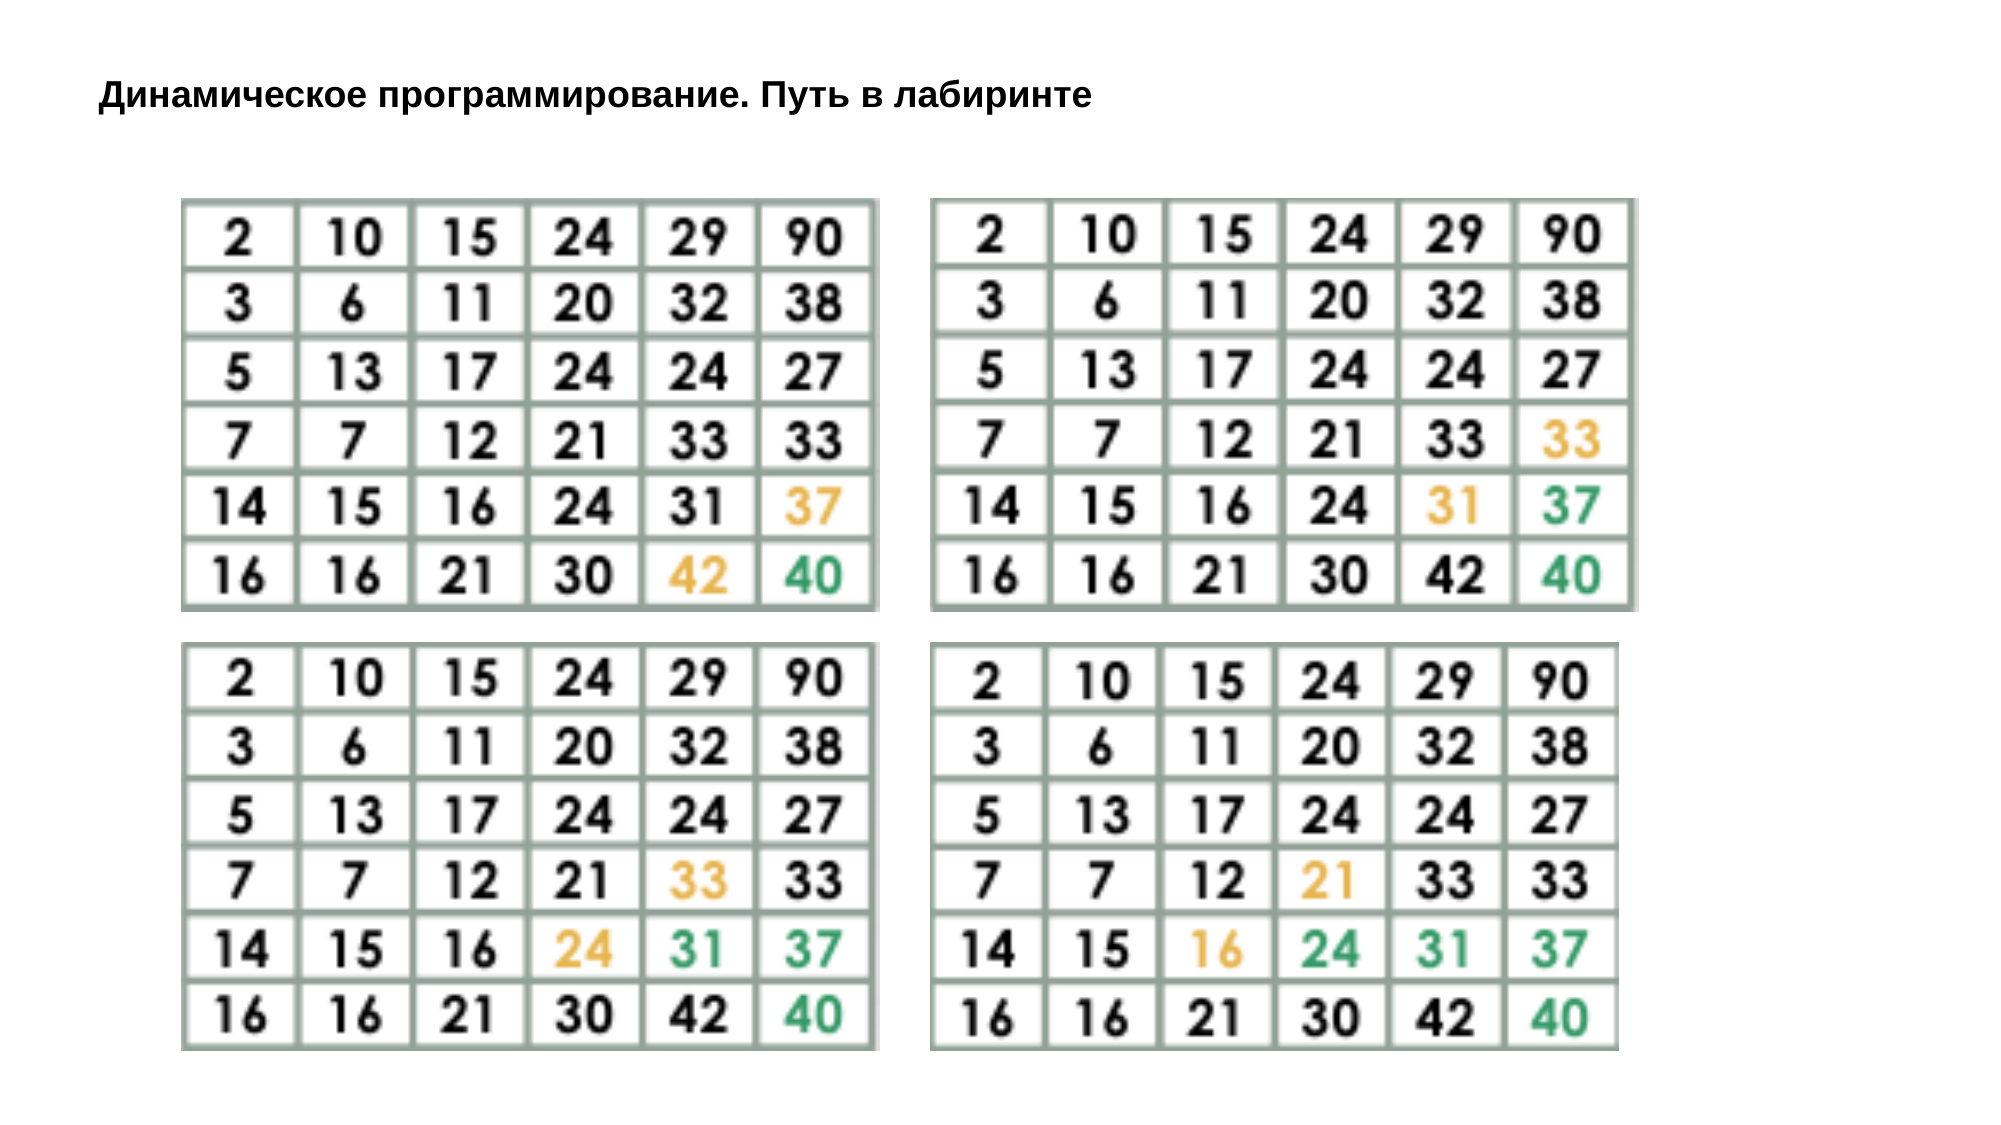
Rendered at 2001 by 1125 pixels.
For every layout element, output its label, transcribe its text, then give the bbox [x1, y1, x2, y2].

picture [930, 198, 1639, 612]
picture [930, 642, 1619, 1051]
text_box Динамическое программирование. Путь в лабиринте [83, 68, 1900, 124]
picture [181, 642, 880, 1051]
picture [181, 198, 880, 612]
